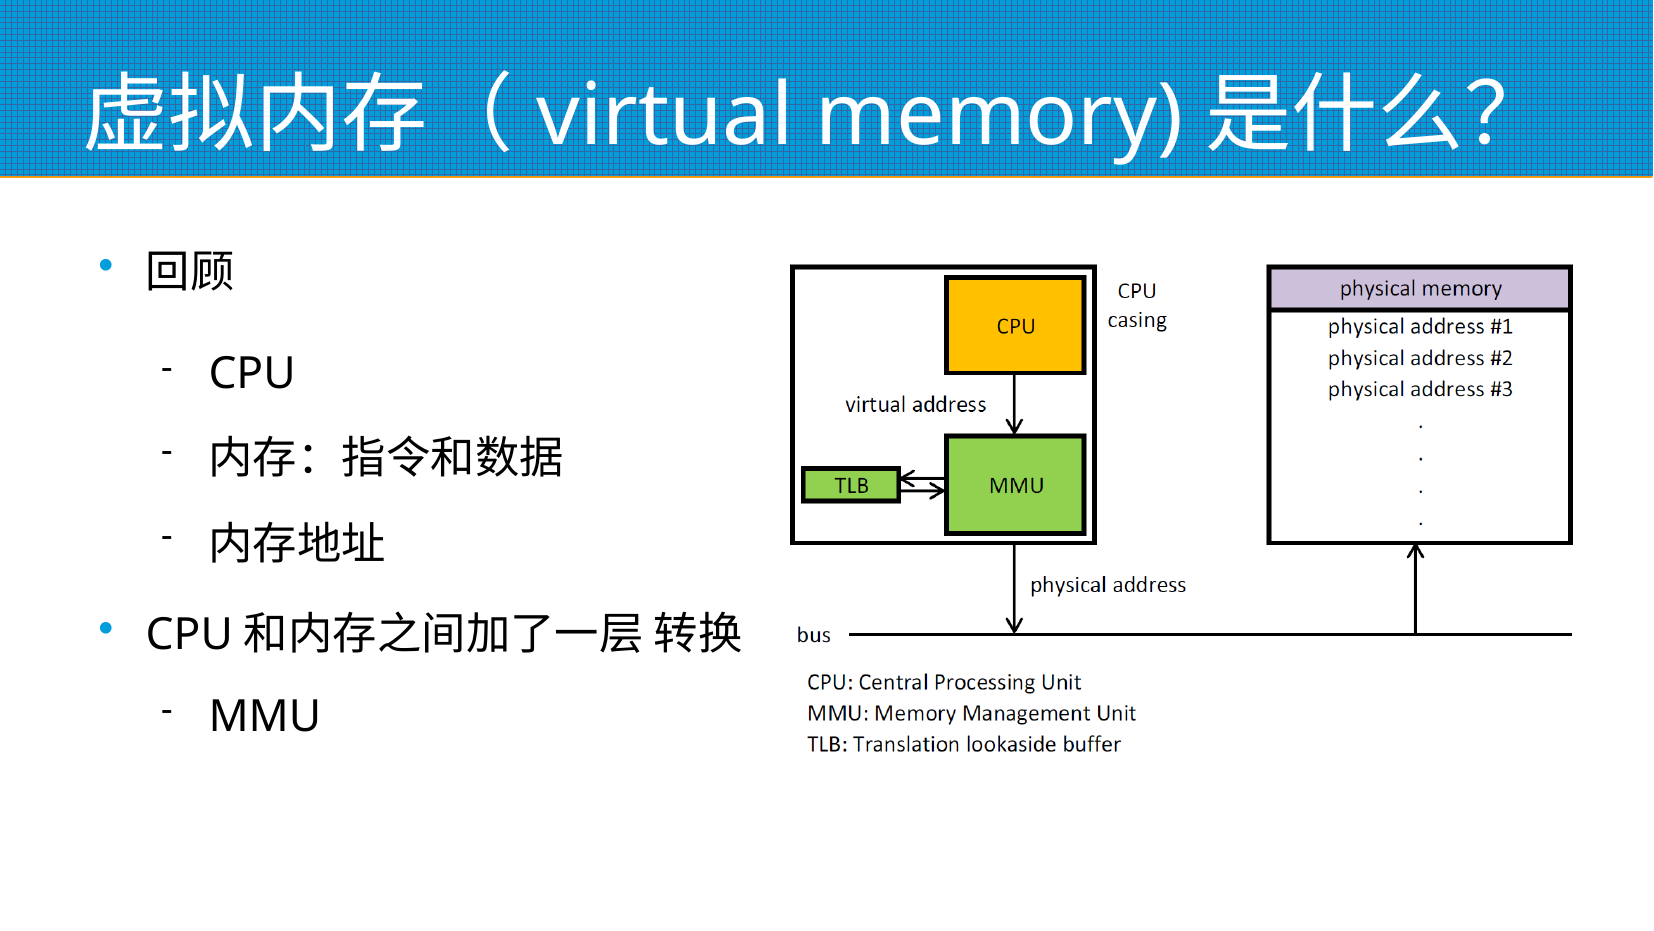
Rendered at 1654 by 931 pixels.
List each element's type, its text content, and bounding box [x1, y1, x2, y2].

list 回顾 CPU 内存：指令和数据 内存地址 CPU和内存之间加了一层 转换 MMU [82, 236, 750, 810]
title 虚拟内存（virtual memory)是什么？ [82, 14, 1570, 170]
picture [787, 262, 1575, 756]
